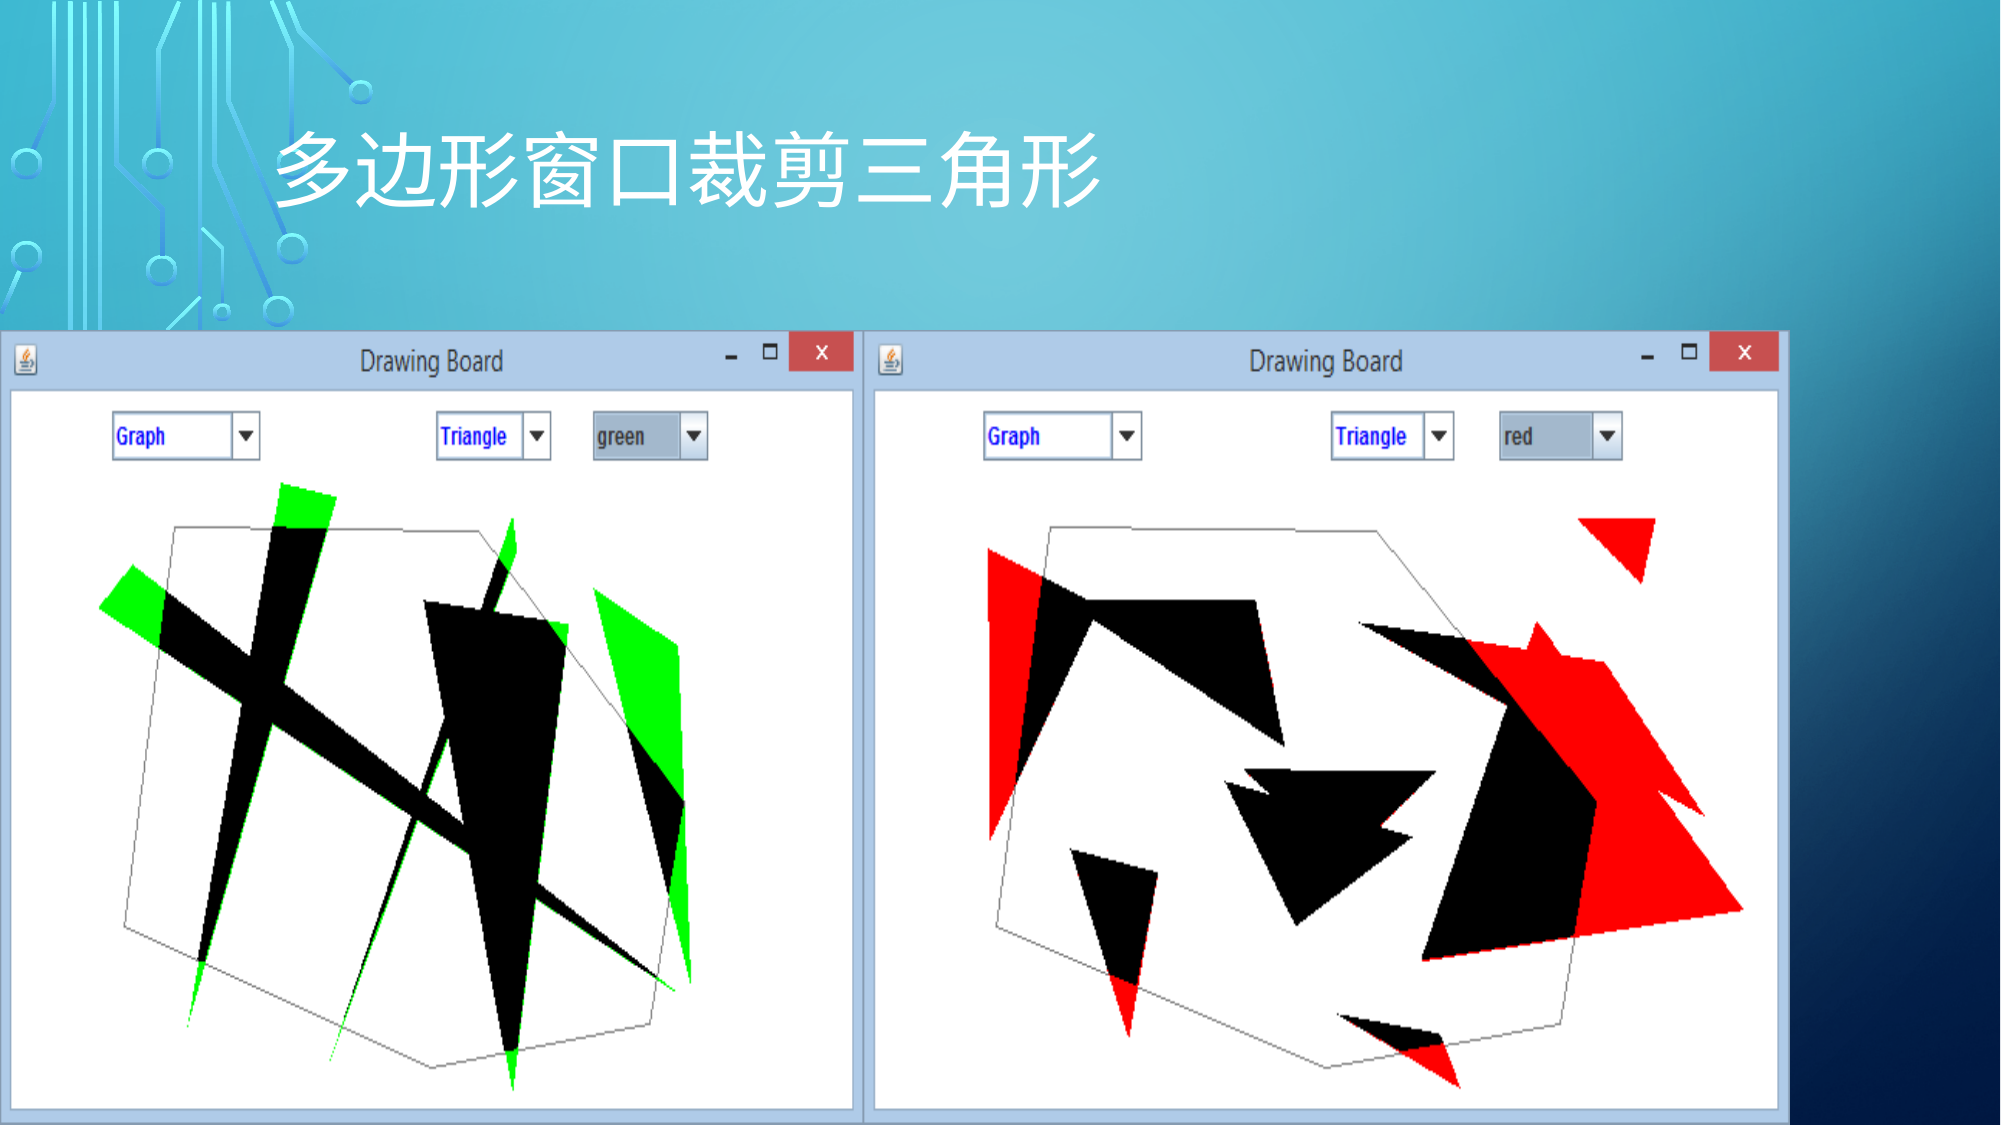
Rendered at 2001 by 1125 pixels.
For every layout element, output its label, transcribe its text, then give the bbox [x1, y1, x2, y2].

text_box 多边形窗口裁剪三角形 [256, 111, 1756, 226]
picture [0, 330, 1790, 1125]
